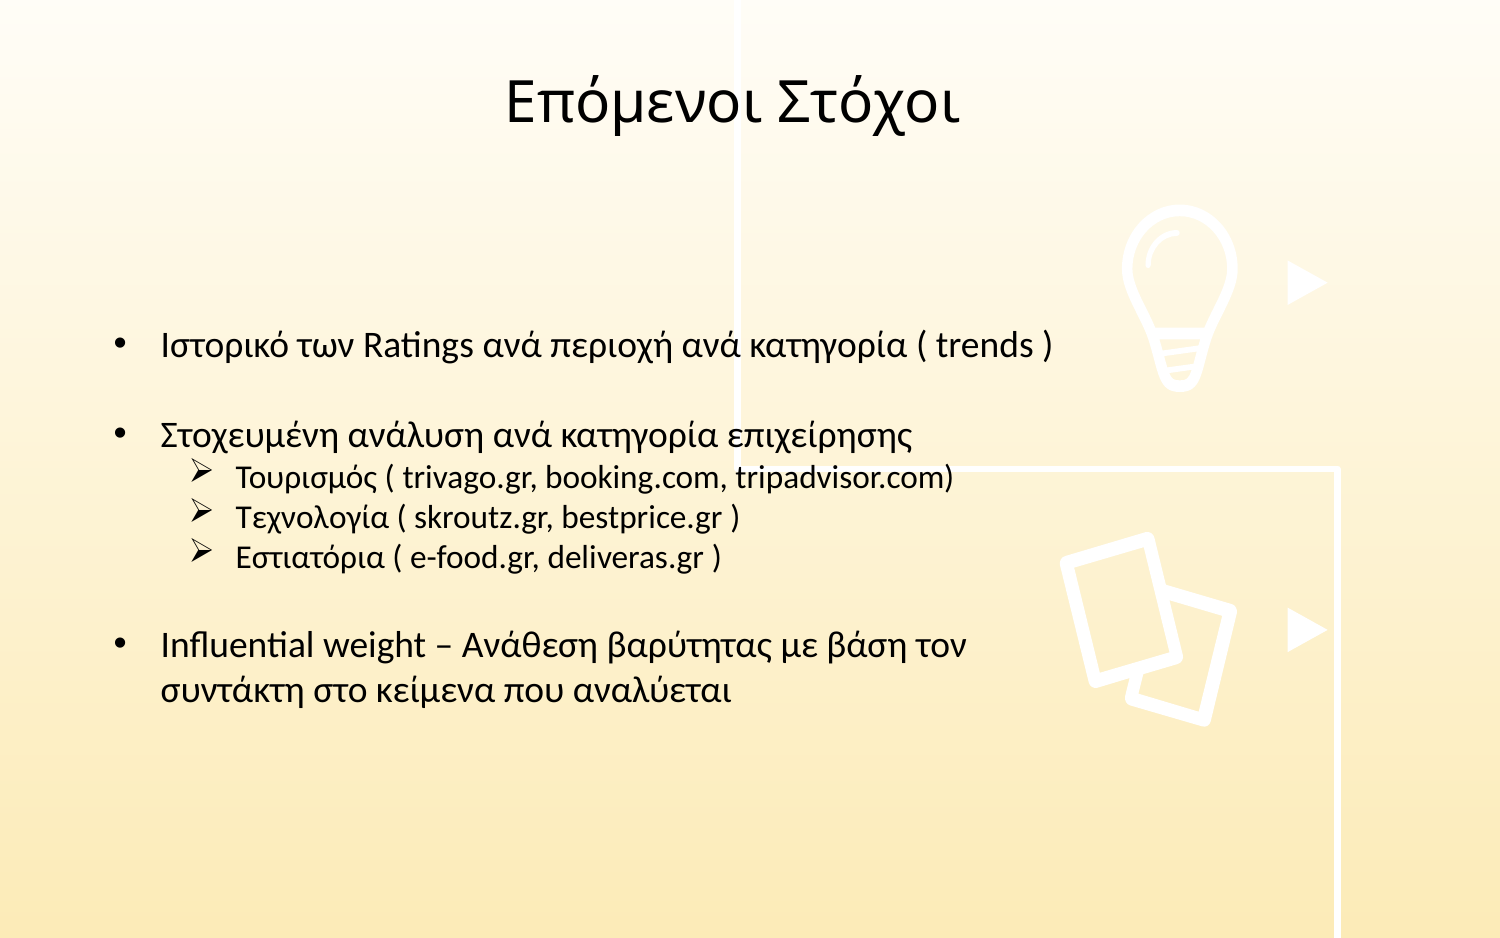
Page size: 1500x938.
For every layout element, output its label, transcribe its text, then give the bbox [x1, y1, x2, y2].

text_box Ιστορικό των Ratings ανά περιοχή ανά κατηγορία ( trends ) Στοχευμένη ανάλυση ανά κατηγορία επιχείρησης Τουρισμός ( trivago.gr, booking.com, tripadvisor.com) Τεχνολoγία ( skroutz.gr, bestprice.gr ) Εστιατόρια ( e-food.gr, deliveras.gr ) Influential weight – Ανάθεση βαρύτητας με βάση τον συντάκτη στο κείμενα που αναλύεται [98, 312, 563, 757]
text_box Επόμενοι Στόχοι [332, 56, 976, 141]
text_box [568, 168, 1500, 769]
